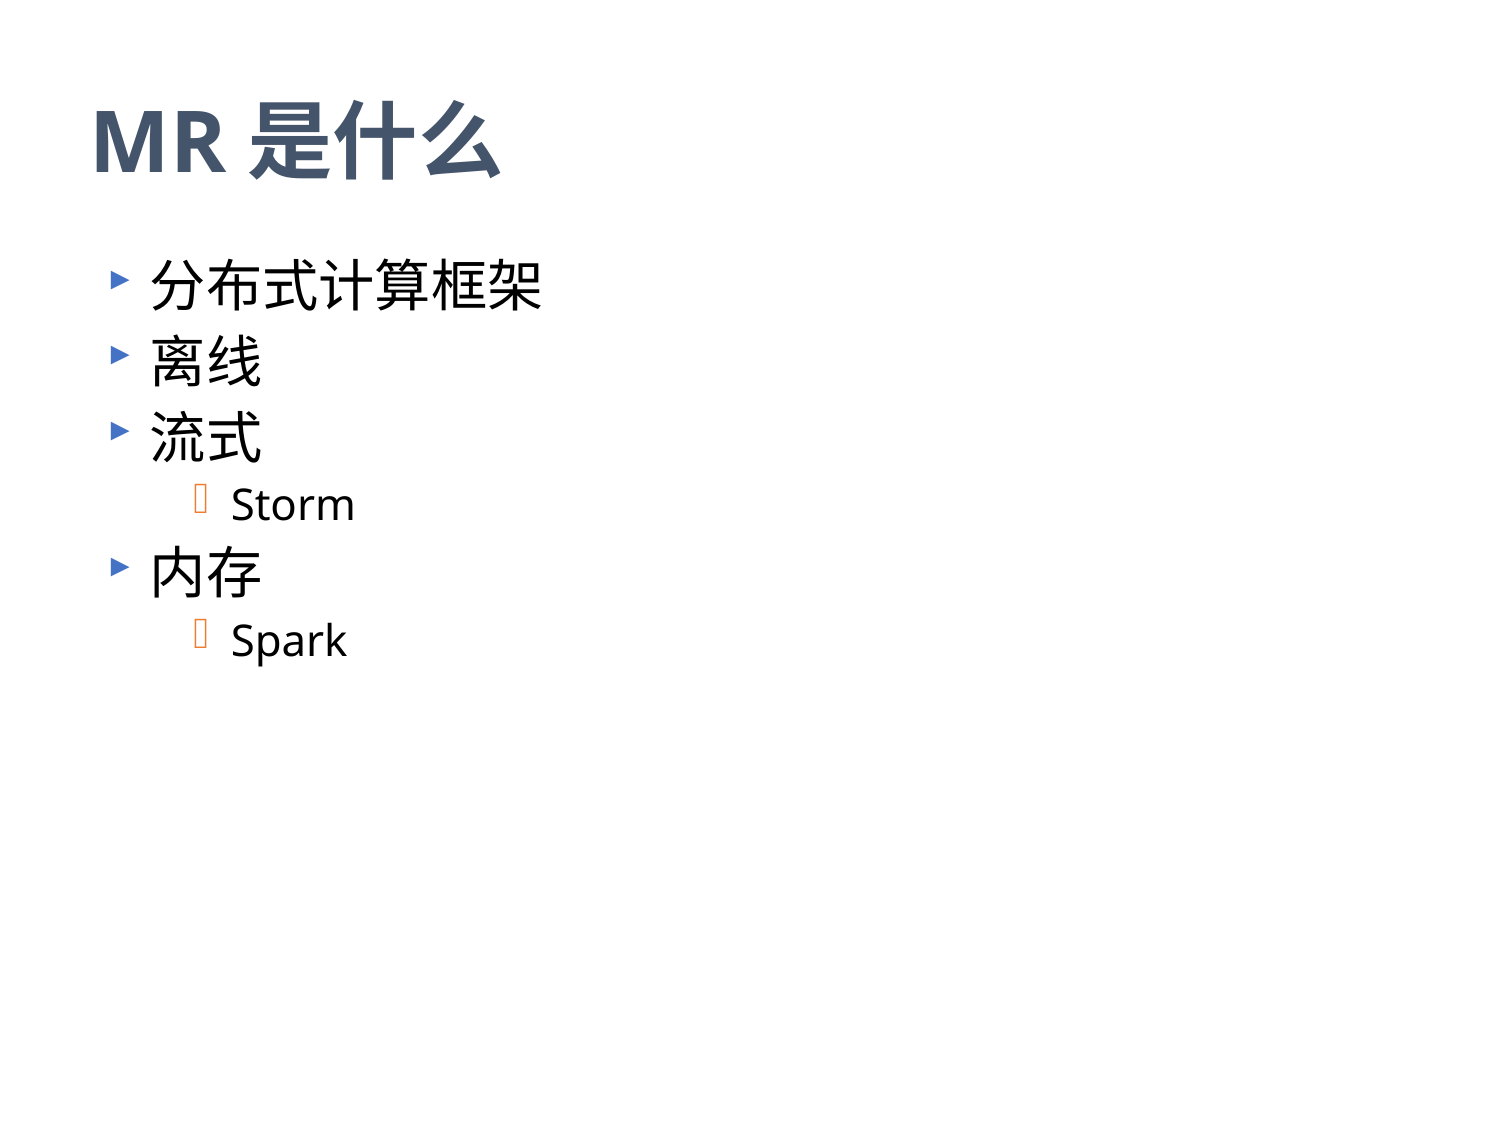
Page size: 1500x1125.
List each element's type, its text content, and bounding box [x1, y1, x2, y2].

list 分布式计算框架 离线 流式 Storm 内存 Spark [75, 243, 1425, 986]
title MR是什么 [75, 45, 1425, 233]
